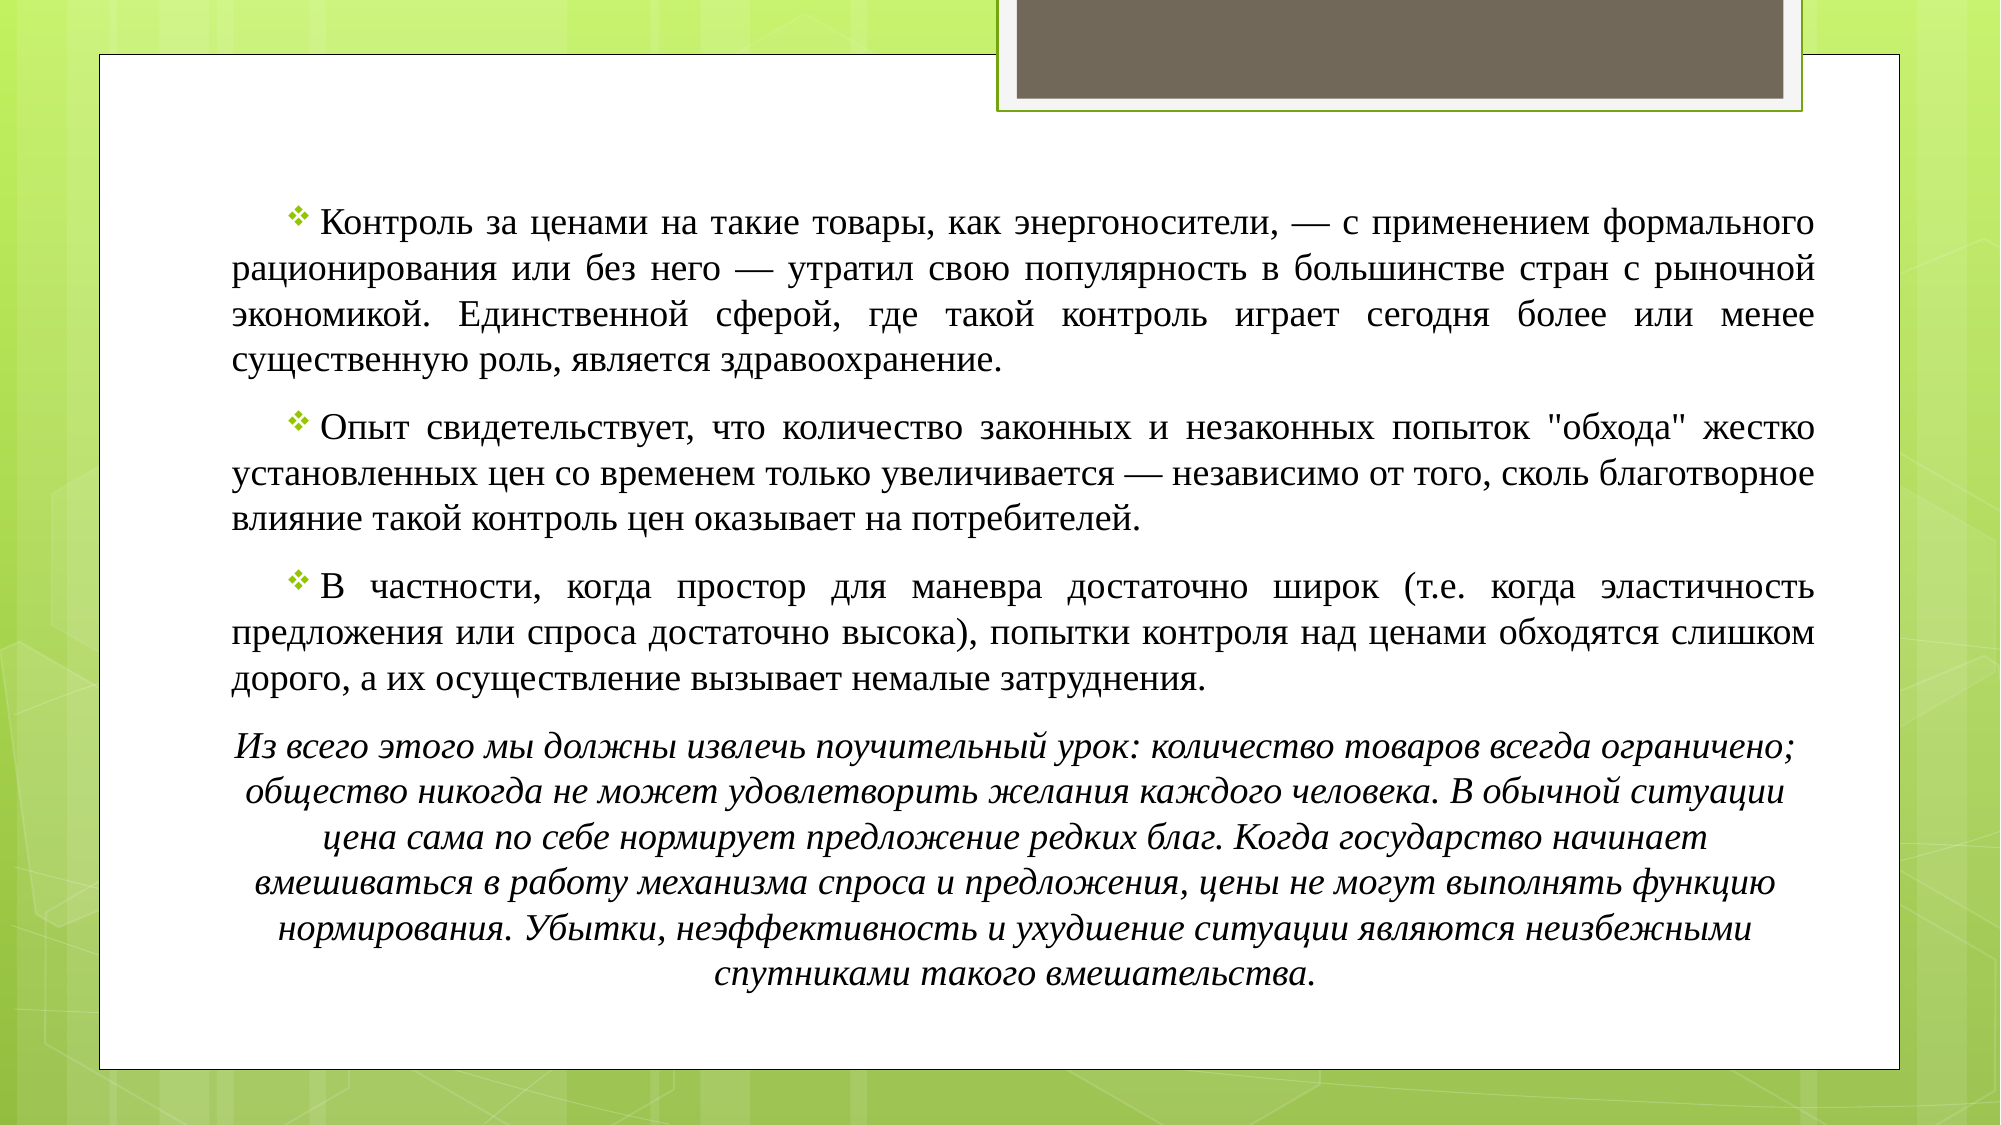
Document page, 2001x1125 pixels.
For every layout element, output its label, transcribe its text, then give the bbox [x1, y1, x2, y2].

list Контроль за ценами на такие товары, как энергоносители, — с применением формального рационирования или без него — утратил свою популярность в большинстве стран с рыночной экономикой. Единственной сферой, где такой контроль играет сегодня более или менее существенную роль, является здравоохранение. Опыт свидетельствует, что количество законных и незаконных попыток "обхода" жестко установленных цен со временем только увеличивается — независимо от того, сколь благотворное влияние такой контроль цен оказывает на потребителей. В частности, когда простор для маневра достаточно широк (т.е. когда эластичность предложения или спроса достаточно высока), попытки контроля над ценами обходятся слишком дорого, а их осуществление вызывает немалые затруднения. Из всего этого мы должны извлечь поучительный урок: количество товаров всегда ограничено; общество никогда не может удовлетворить желания каждого человека. В обычной ситуации цена сама по себе нормирует предложение редких благ. Когда государство начинает вмешиваться в работу механизма спроса и предложения, цены не могут выполнять функцию нормирования. Убытки, неэффективность и ухудшение ситуации являются неизбежными спутниками такого вмешательства. [189, 189, 1832, 1005]
